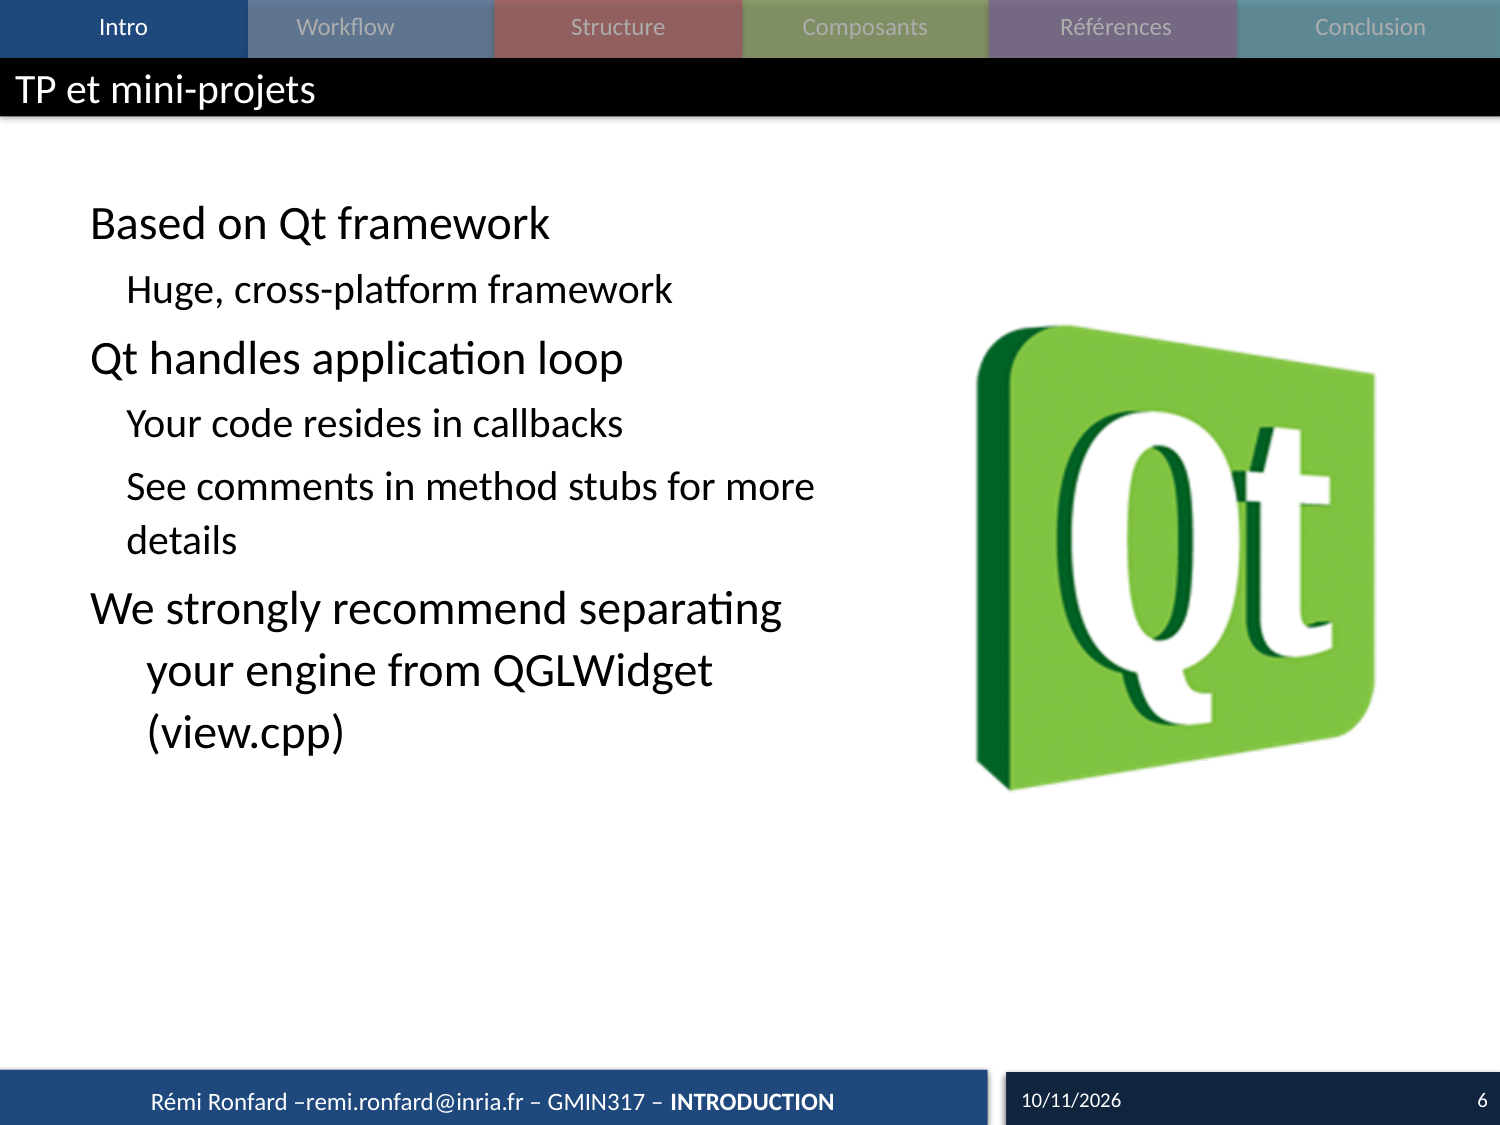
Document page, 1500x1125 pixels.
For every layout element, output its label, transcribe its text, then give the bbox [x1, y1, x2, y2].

slide_number 6 [1153, 1071, 1500, 1125]
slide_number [1006, 1070, 1153, 1125]
title TP et mini-projets [0, 58, 1500, 117]
picture [944, 304, 1408, 814]
list Based on Qt framework Huge, cross-platform framework Qt handles application loop Your code resides in callbacks See comments in method stubs for more details We strongly recommend separating your engine from QGLWidget (view.cpp) [75, 179, 845, 891]
footer Rémi Ronfard –remi.ronfard@inria.fr – GMIN317 – INTRODUCTION [0, 1072, 988, 1125]
